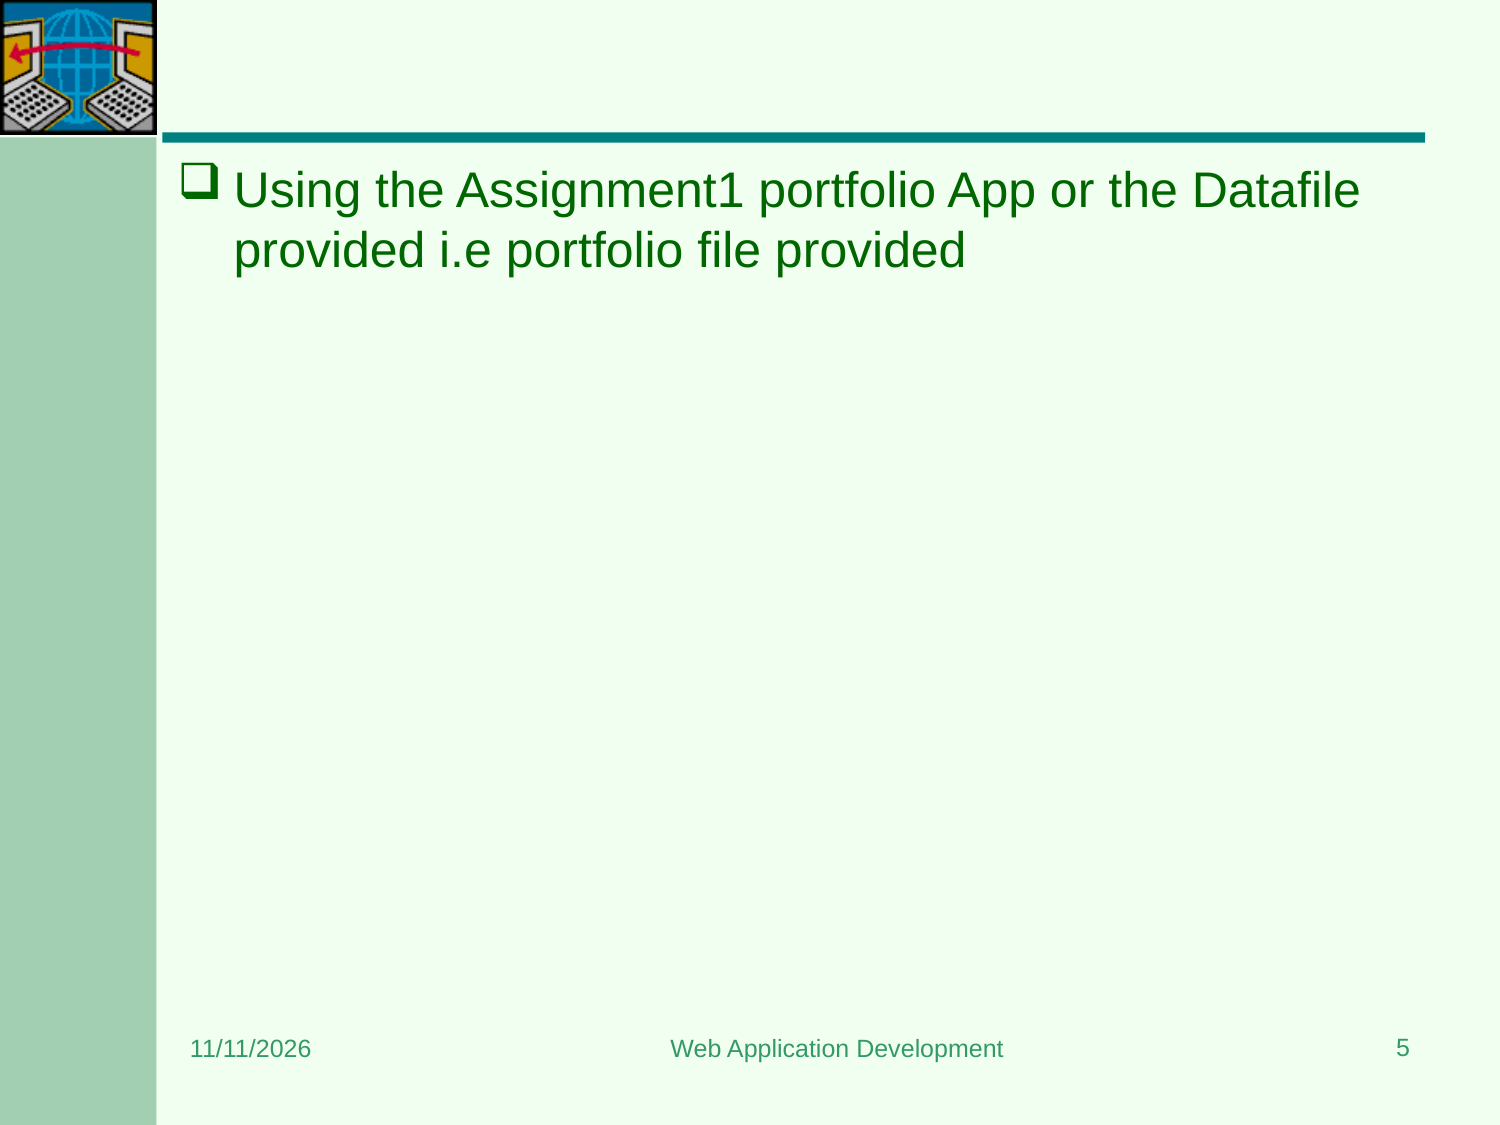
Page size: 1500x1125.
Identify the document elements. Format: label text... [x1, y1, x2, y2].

slide_number 5 [1237, 1024, 1426, 1103]
list Using the Assignment1 portfolio App or the Datafile provided i.e portfolio file provided [162, 149, 1488, 1013]
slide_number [174, 1024, 438, 1104]
footer Web Application Development [462, 1024, 1213, 1104]
picture [0, 0, 157, 135]
